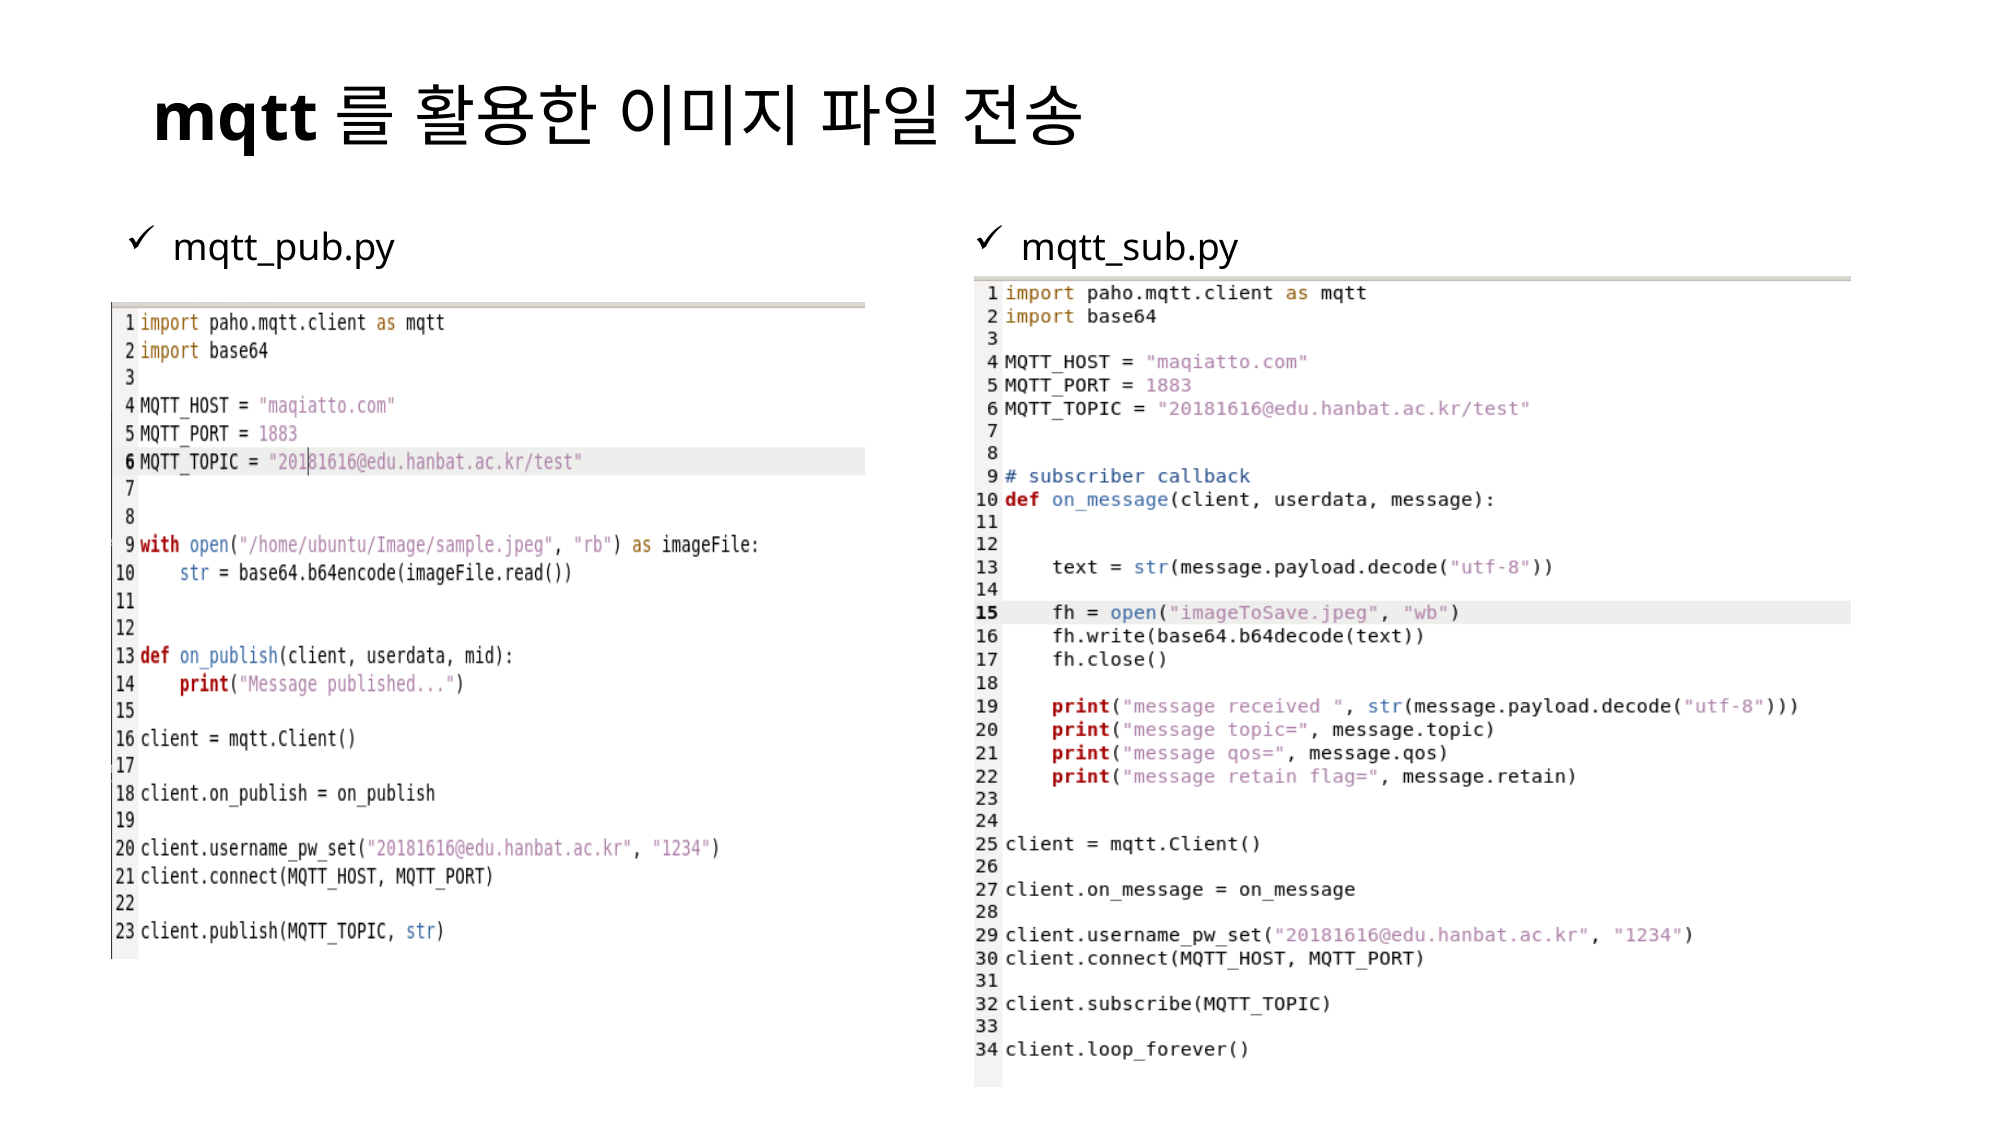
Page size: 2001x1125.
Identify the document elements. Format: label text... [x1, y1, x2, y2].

picture [111, 302, 865, 959]
text_box mqtt_sub.py [959, 215, 1271, 276]
title mqtt를 활용한 이미지 파일 전송 [137, 59, 1863, 178]
picture [974, 276, 1851, 1087]
text_box mqtt_pub.py [111, 215, 423, 276]
